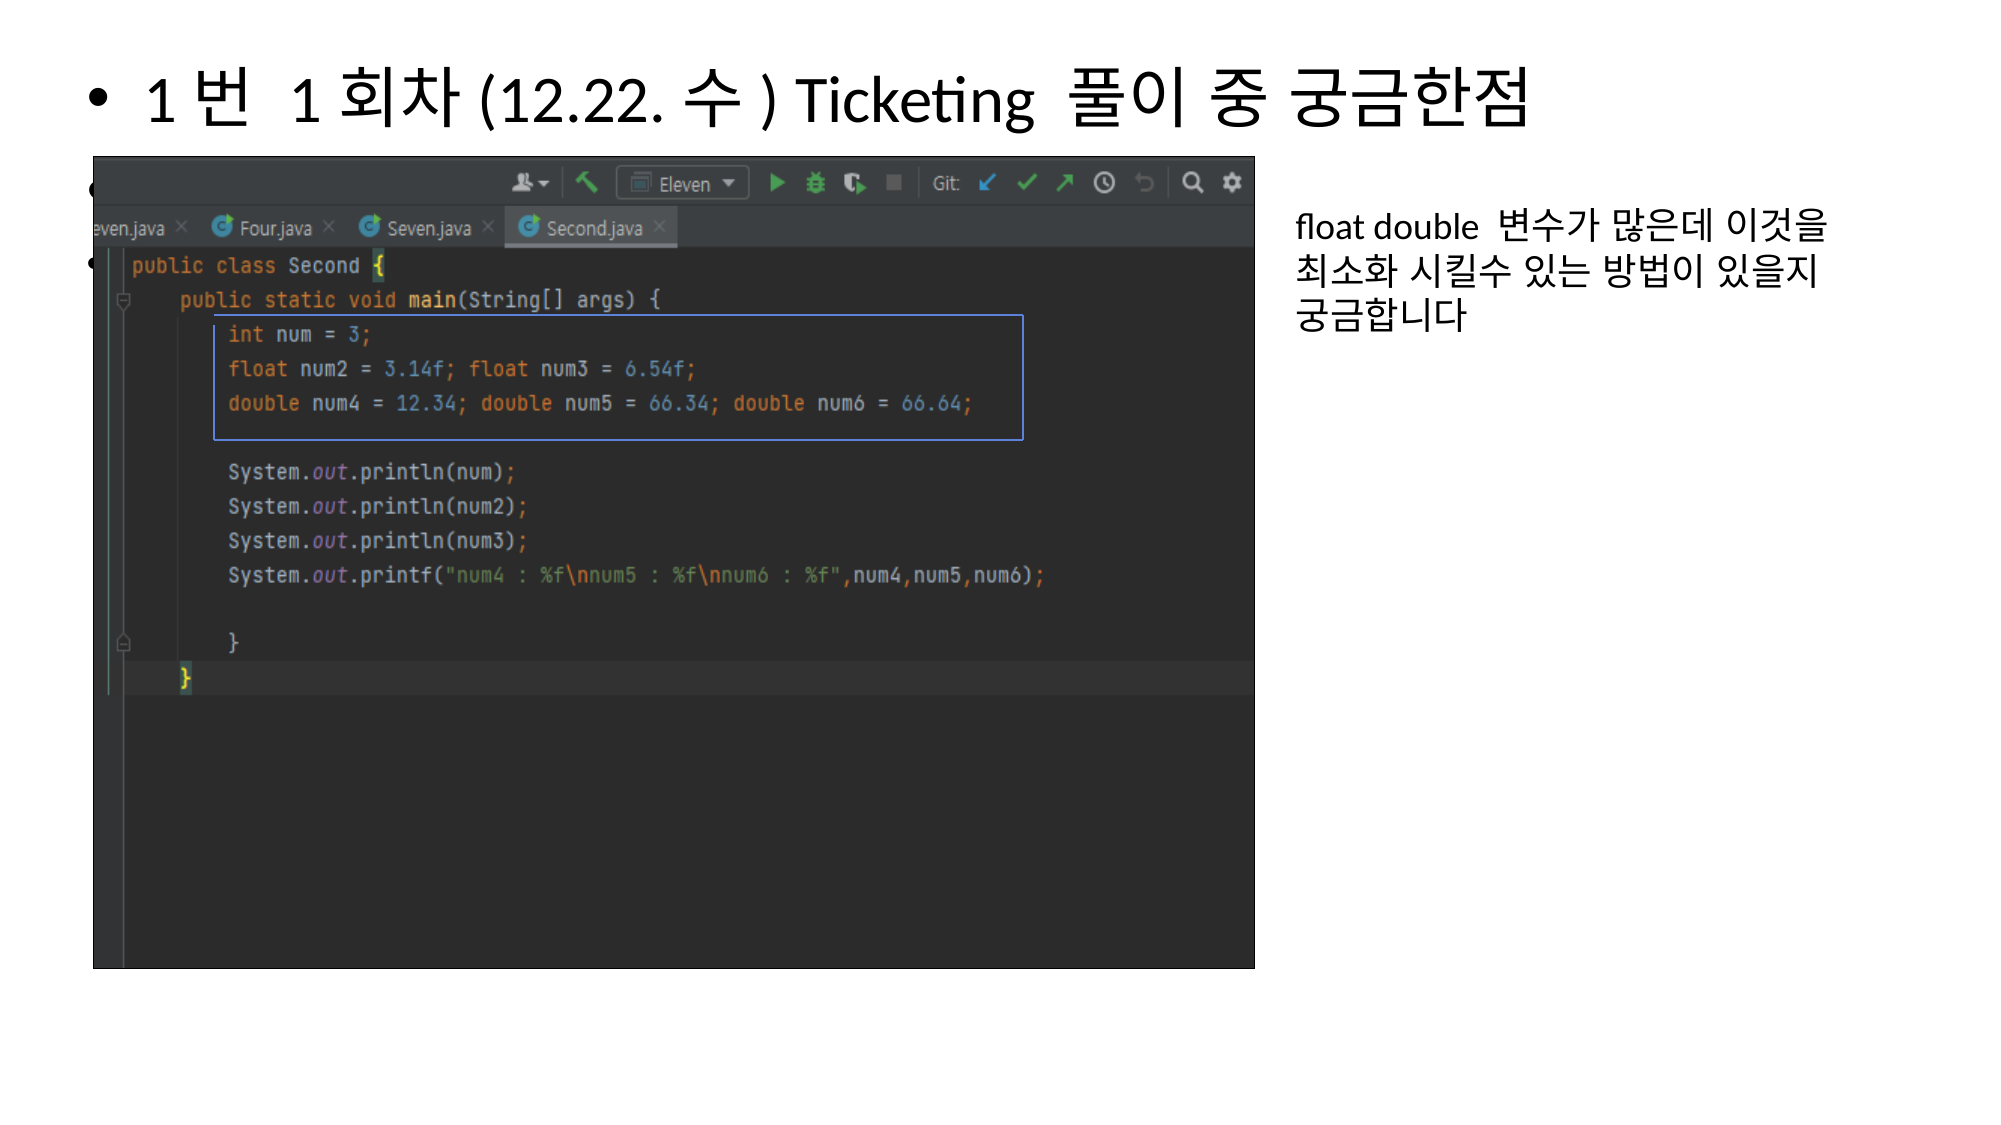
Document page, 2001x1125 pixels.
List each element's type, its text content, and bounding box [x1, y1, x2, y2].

picture [92, 155, 1256, 970]
list 1번 1회차(12.22.수) Ticketing 풀이 중 궁금한점 [71, 48, 1900, 1005]
text_box float double 변수가 많은데 이것을 최소화 시킬수 있는 방법이 있을지 궁금합니다 [1279, 155, 1952, 970]
